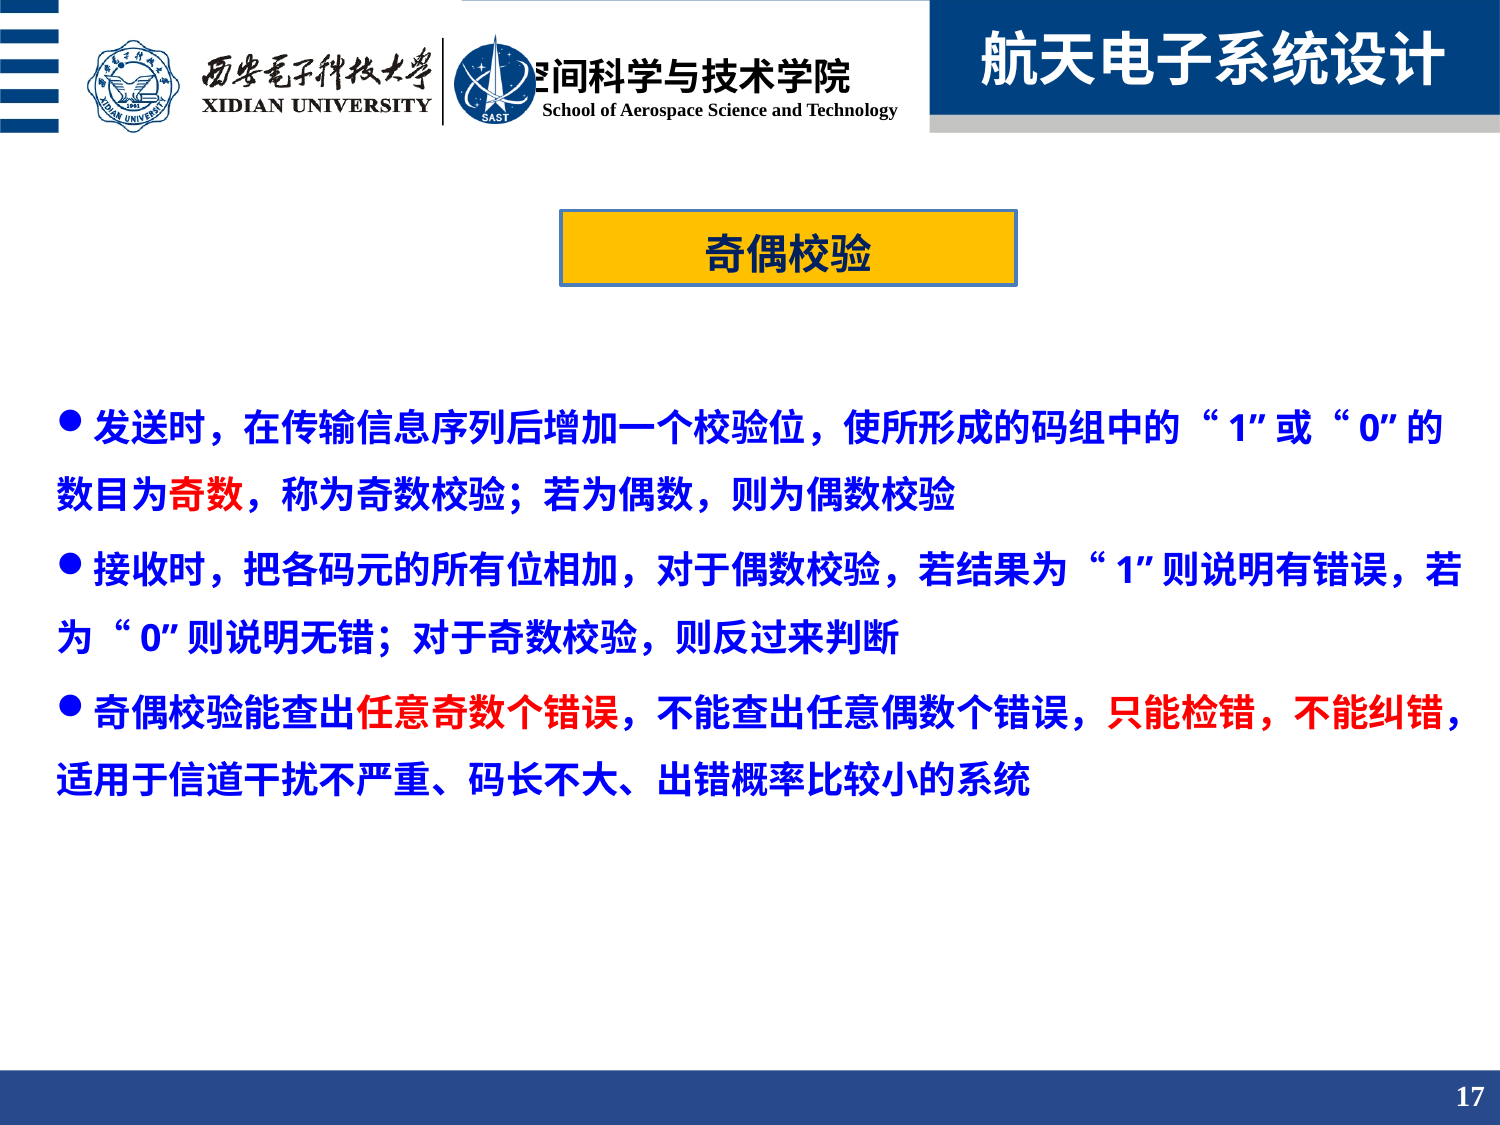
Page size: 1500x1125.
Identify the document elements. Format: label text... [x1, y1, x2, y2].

text_box 发送时，在传输信息序列后增加一个校验位，使所形成的码组中的“1”或“0”的数目为奇数，称为奇数校验；若为偶数，则为偶数校验 接收时，把各码元的所有位相加，对于偶数校验，若结果为“1”则说明有错误，若为“0”则说明无错；对于奇数校验，则反过来判断 奇偶校验能查出任意奇数个错误，不能查出任意偶数个错误，只能检错，不能纠错，适用于信道干扰不严重、码长不大、出错概率比较小的系统 [41, 373, 1483, 823]
text_box 航天电子系统设计 [927, 0, 1500, 114]
text_box 奇偶校验 [560, 210, 1016, 286]
picture [0, 0, 1500, 1070]
